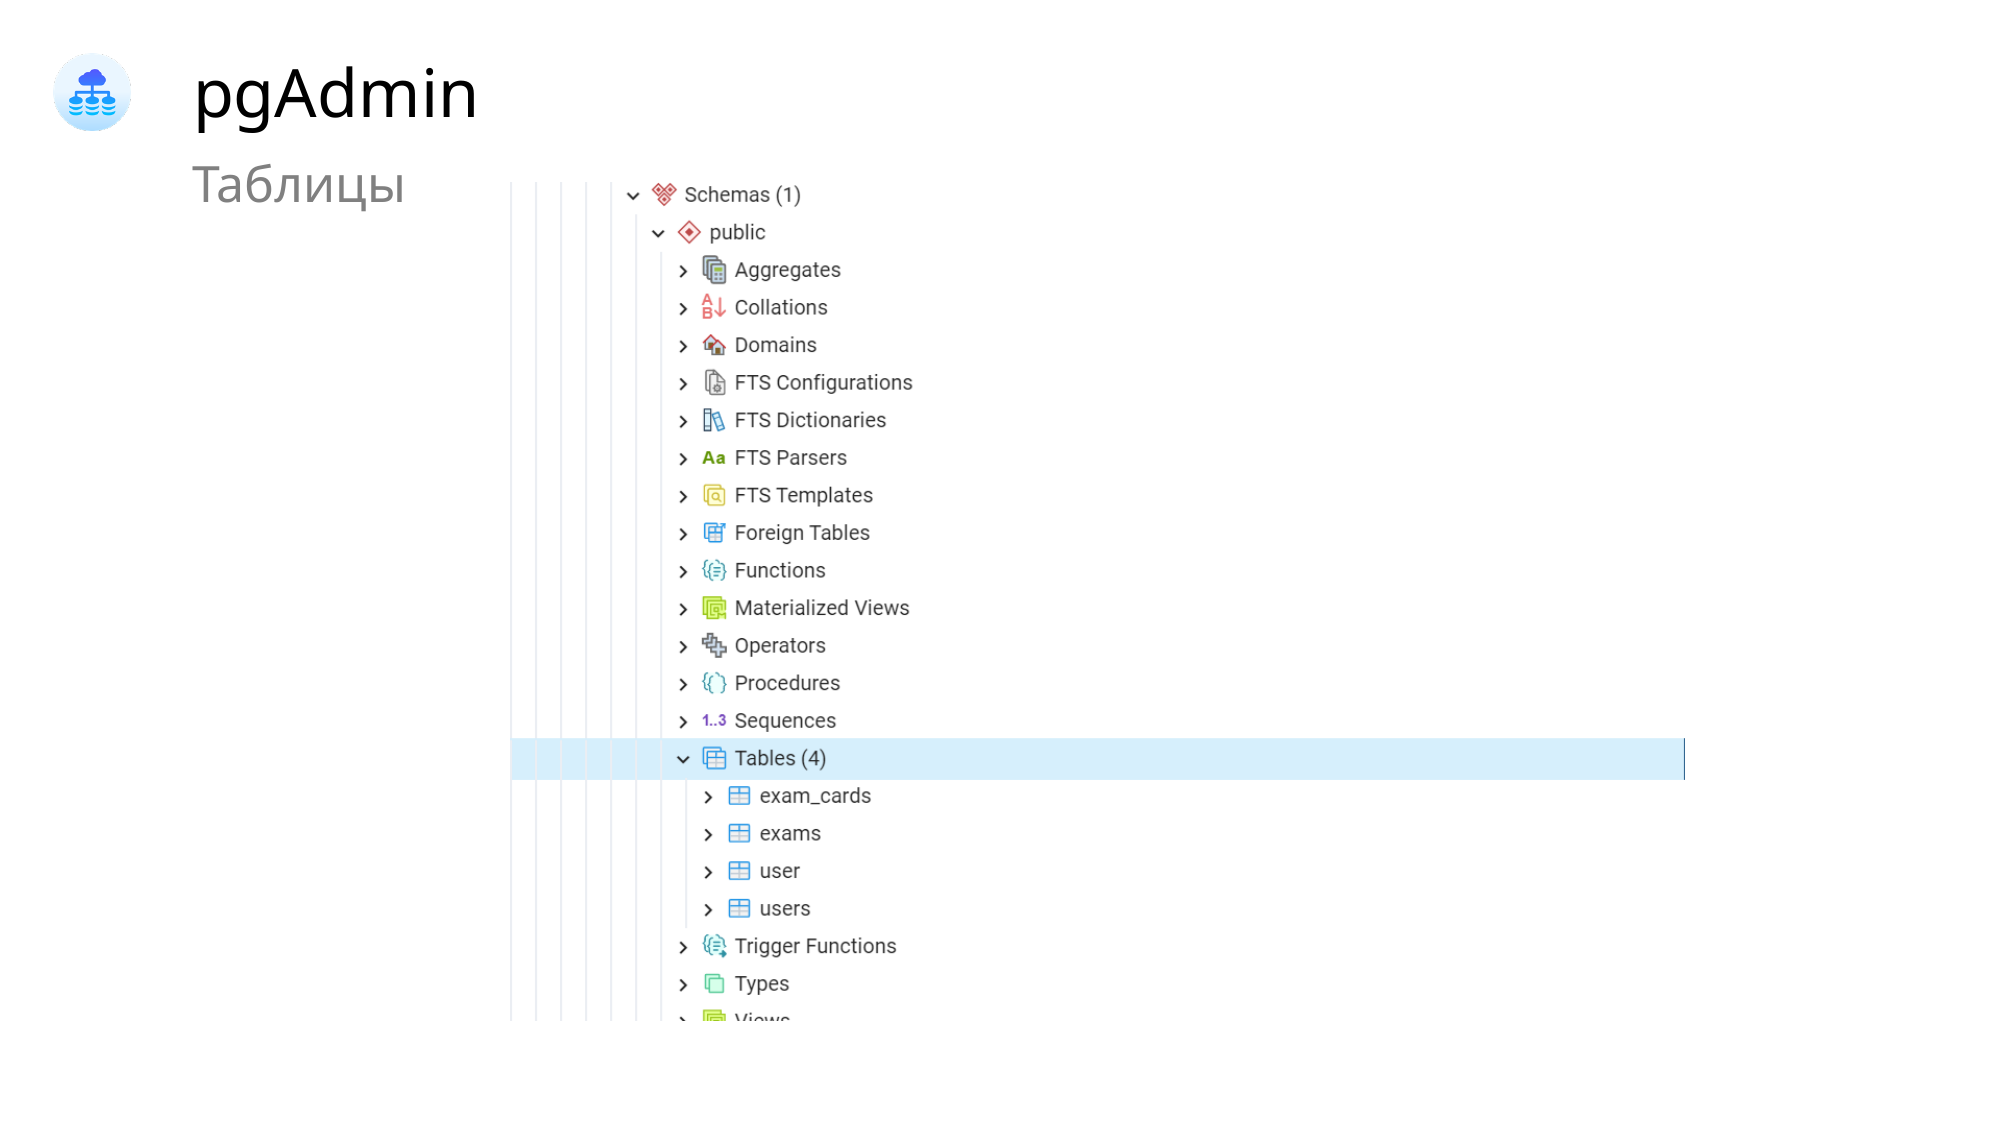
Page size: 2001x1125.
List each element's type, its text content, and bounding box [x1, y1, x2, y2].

picture [53, 53, 131, 131]
picture [510, 182, 1685, 1021]
title pgAdmin [178, 57, 944, 140]
text_box Таблицы [178, 144, 869, 220]
